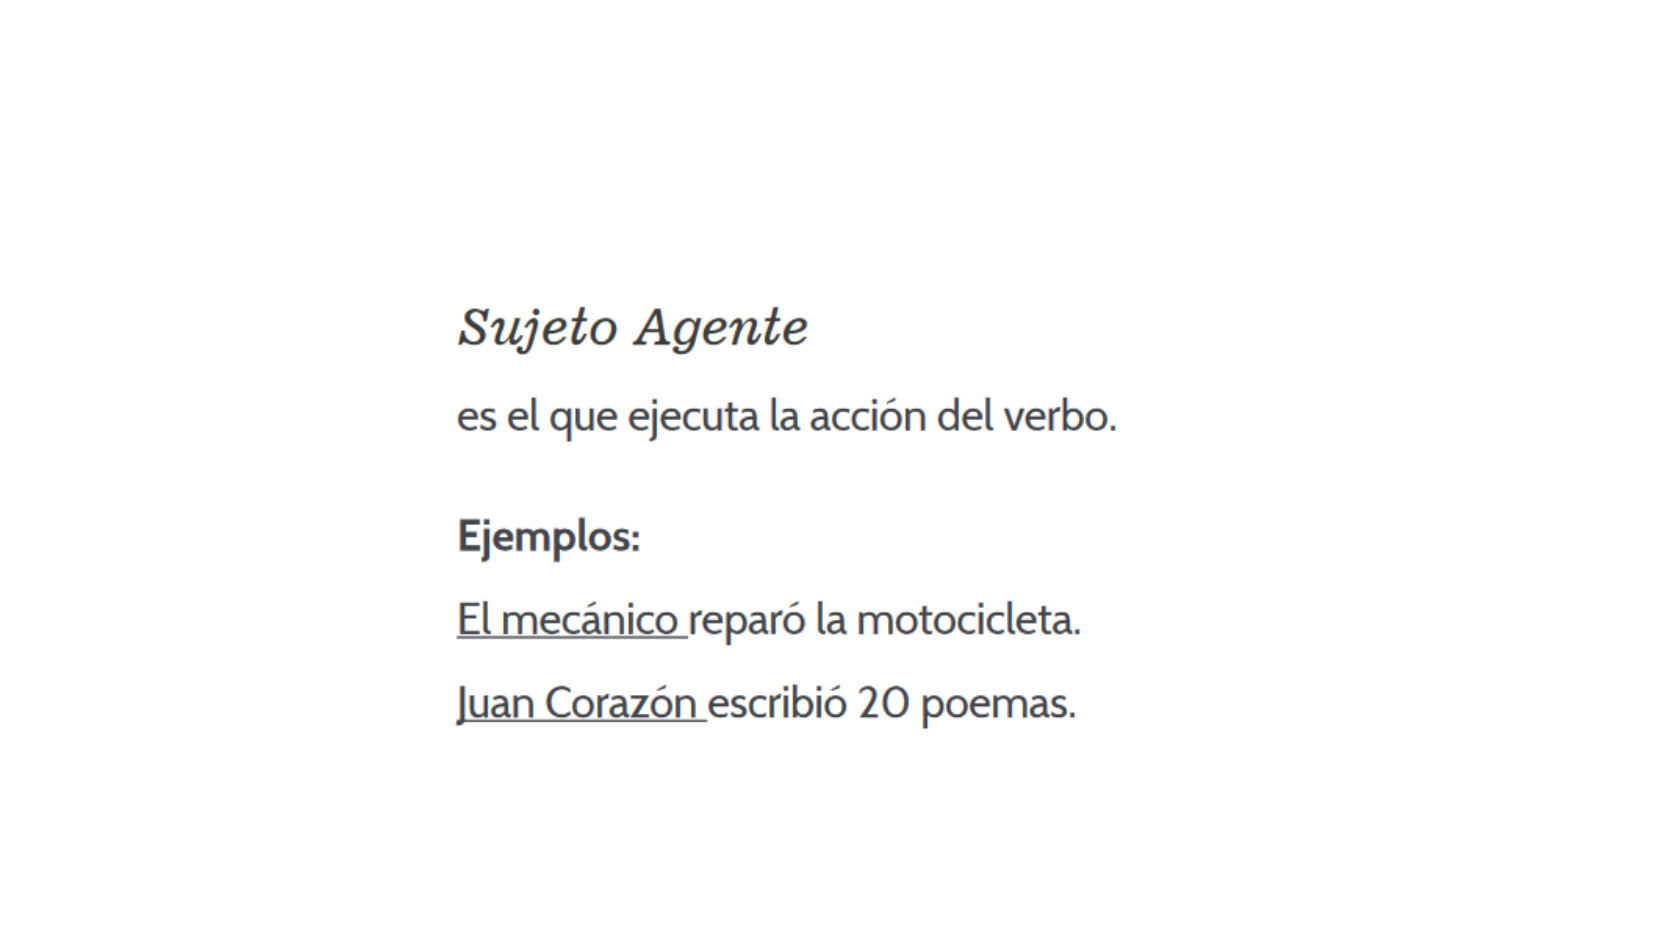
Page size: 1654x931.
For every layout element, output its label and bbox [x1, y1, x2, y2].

picture [413, 265, 1189, 788]
